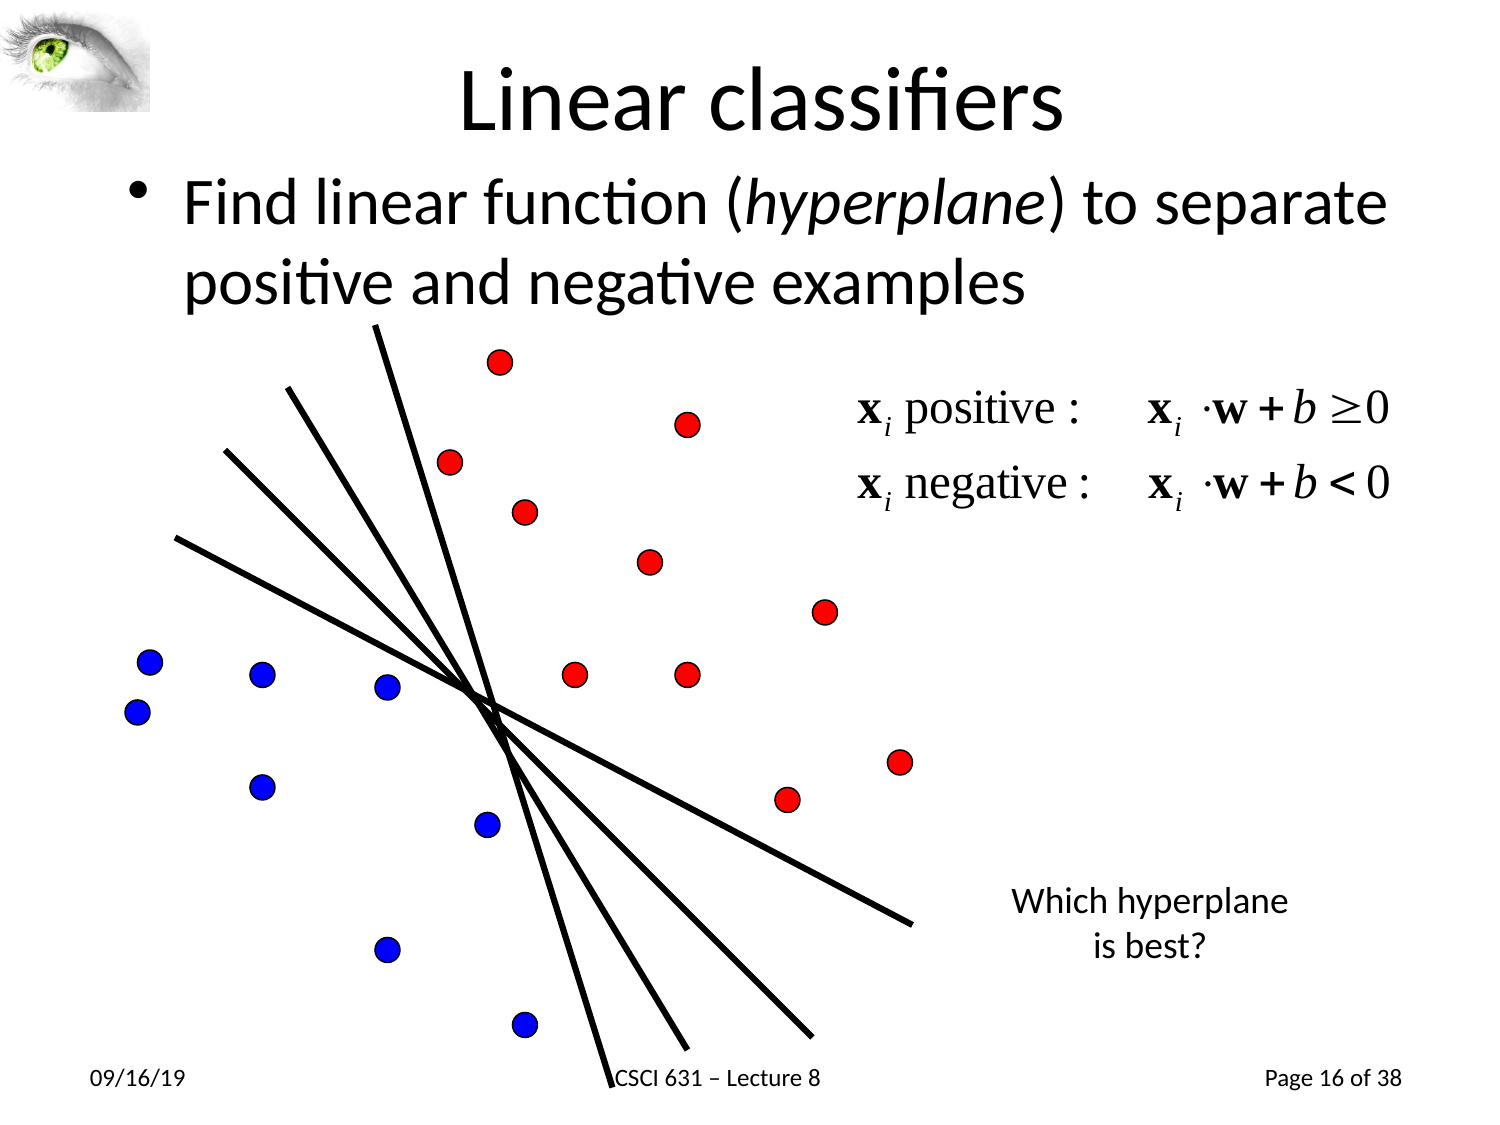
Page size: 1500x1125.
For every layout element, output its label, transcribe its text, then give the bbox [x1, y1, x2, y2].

text_box [774, 787, 800, 813]
text_box [487, 350, 513, 376]
picture [0, 0, 87, 112]
text_box [812, 600, 838, 625]
text_box [375, 937, 400, 963]
text_box [675, 412, 700, 438]
text_box Which hyperplane is best? [996, 868, 1305, 974]
list Find linear function (hyperplane) to separate positive and negative examples [112, 149, 1463, 1013]
text_box [637, 549, 663, 575]
text_box [437, 450, 463, 475]
text_box [249, 774, 275, 800]
text_box [137, 650, 163, 676]
text_box [474, 812, 500, 838]
text_box [887, 750, 913, 775]
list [849, 374, 1400, 523]
text_box [562, 662, 588, 688]
text_box [375, 675, 400, 700]
text_box [512, 500, 538, 526]
text_box [125, 699, 151, 725]
text_box [675, 662, 700, 688]
title Linear classifiers [87, 0, 1438, 188]
text_box [249, 662, 275, 688]
text_box [512, 1012, 538, 1038]
